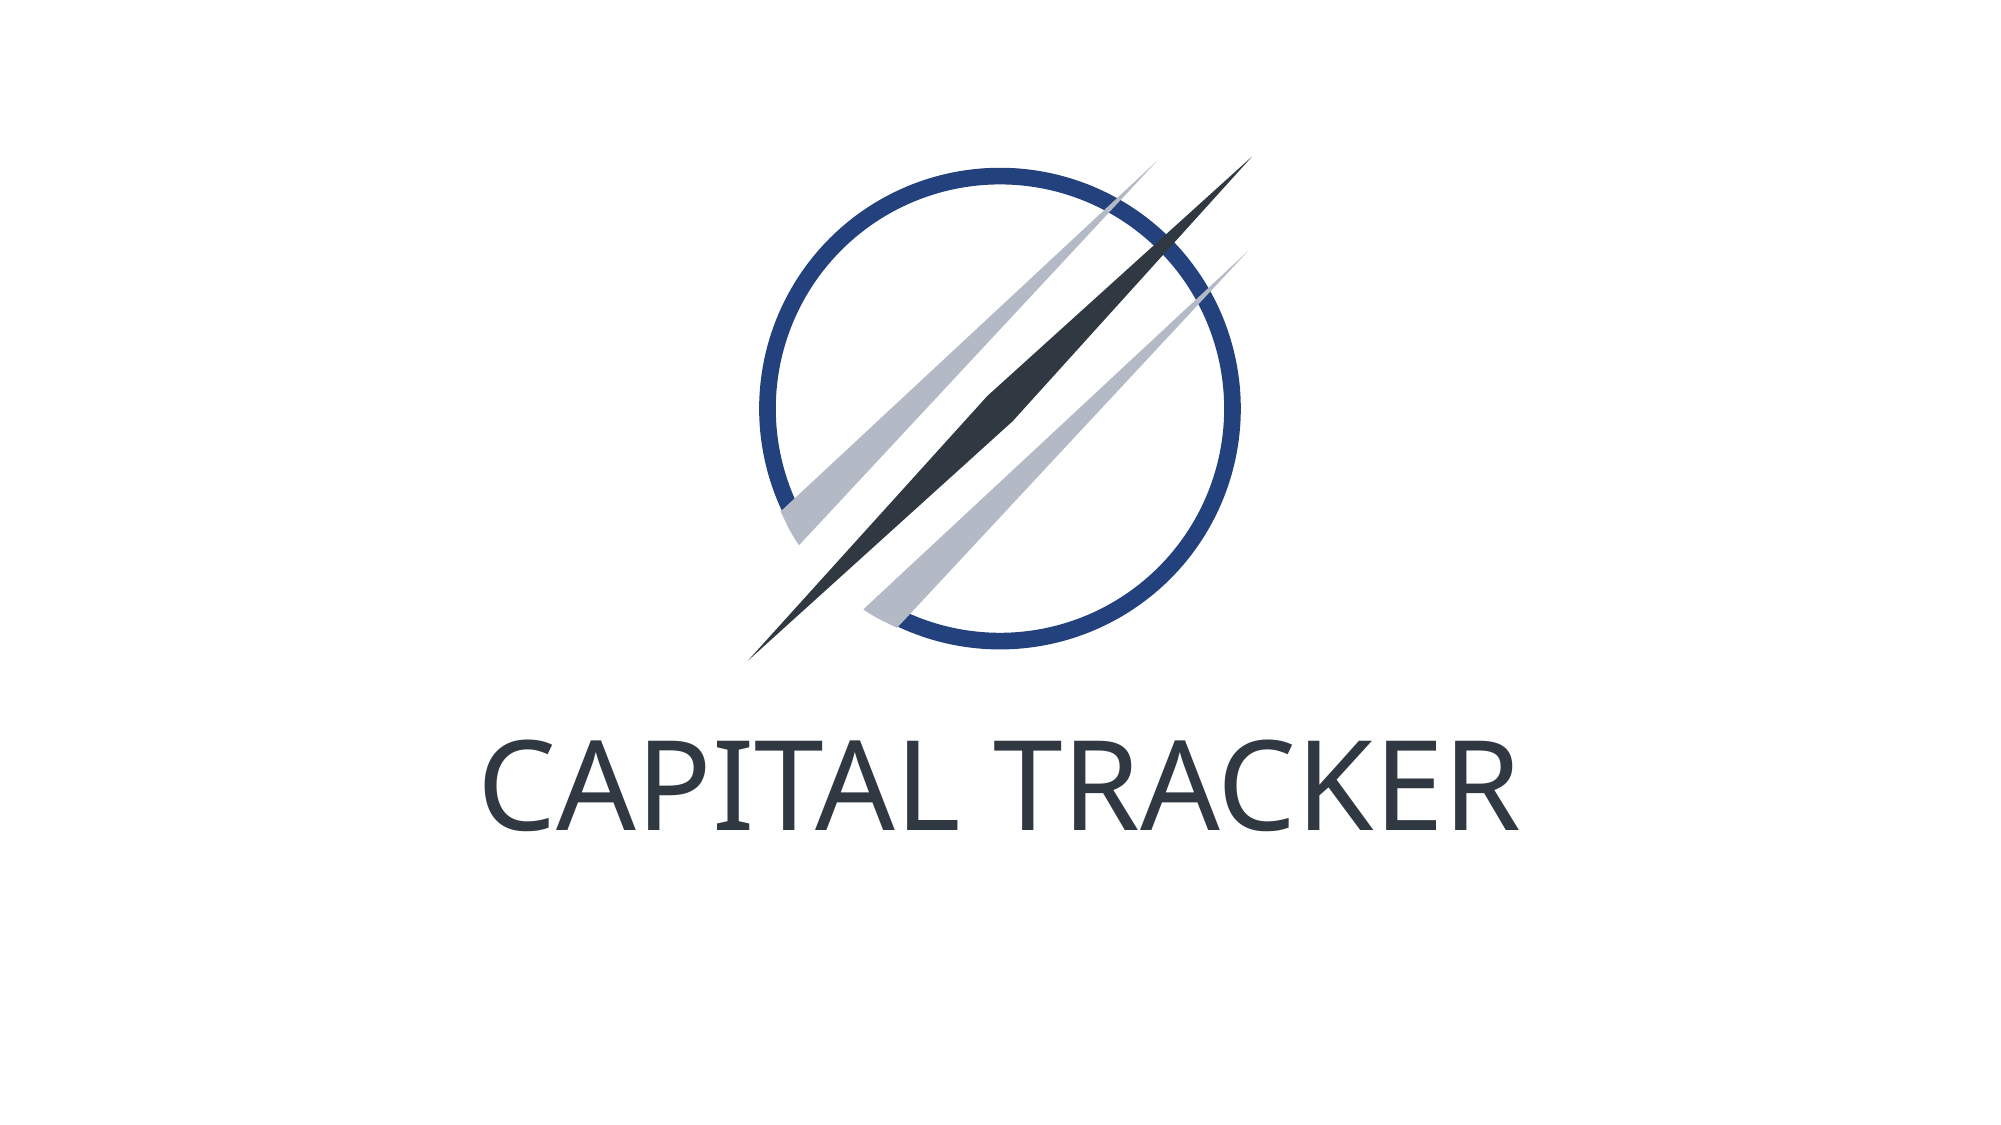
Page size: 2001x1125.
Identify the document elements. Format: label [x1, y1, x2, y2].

text_box [439, 0, 1561, 1125]
